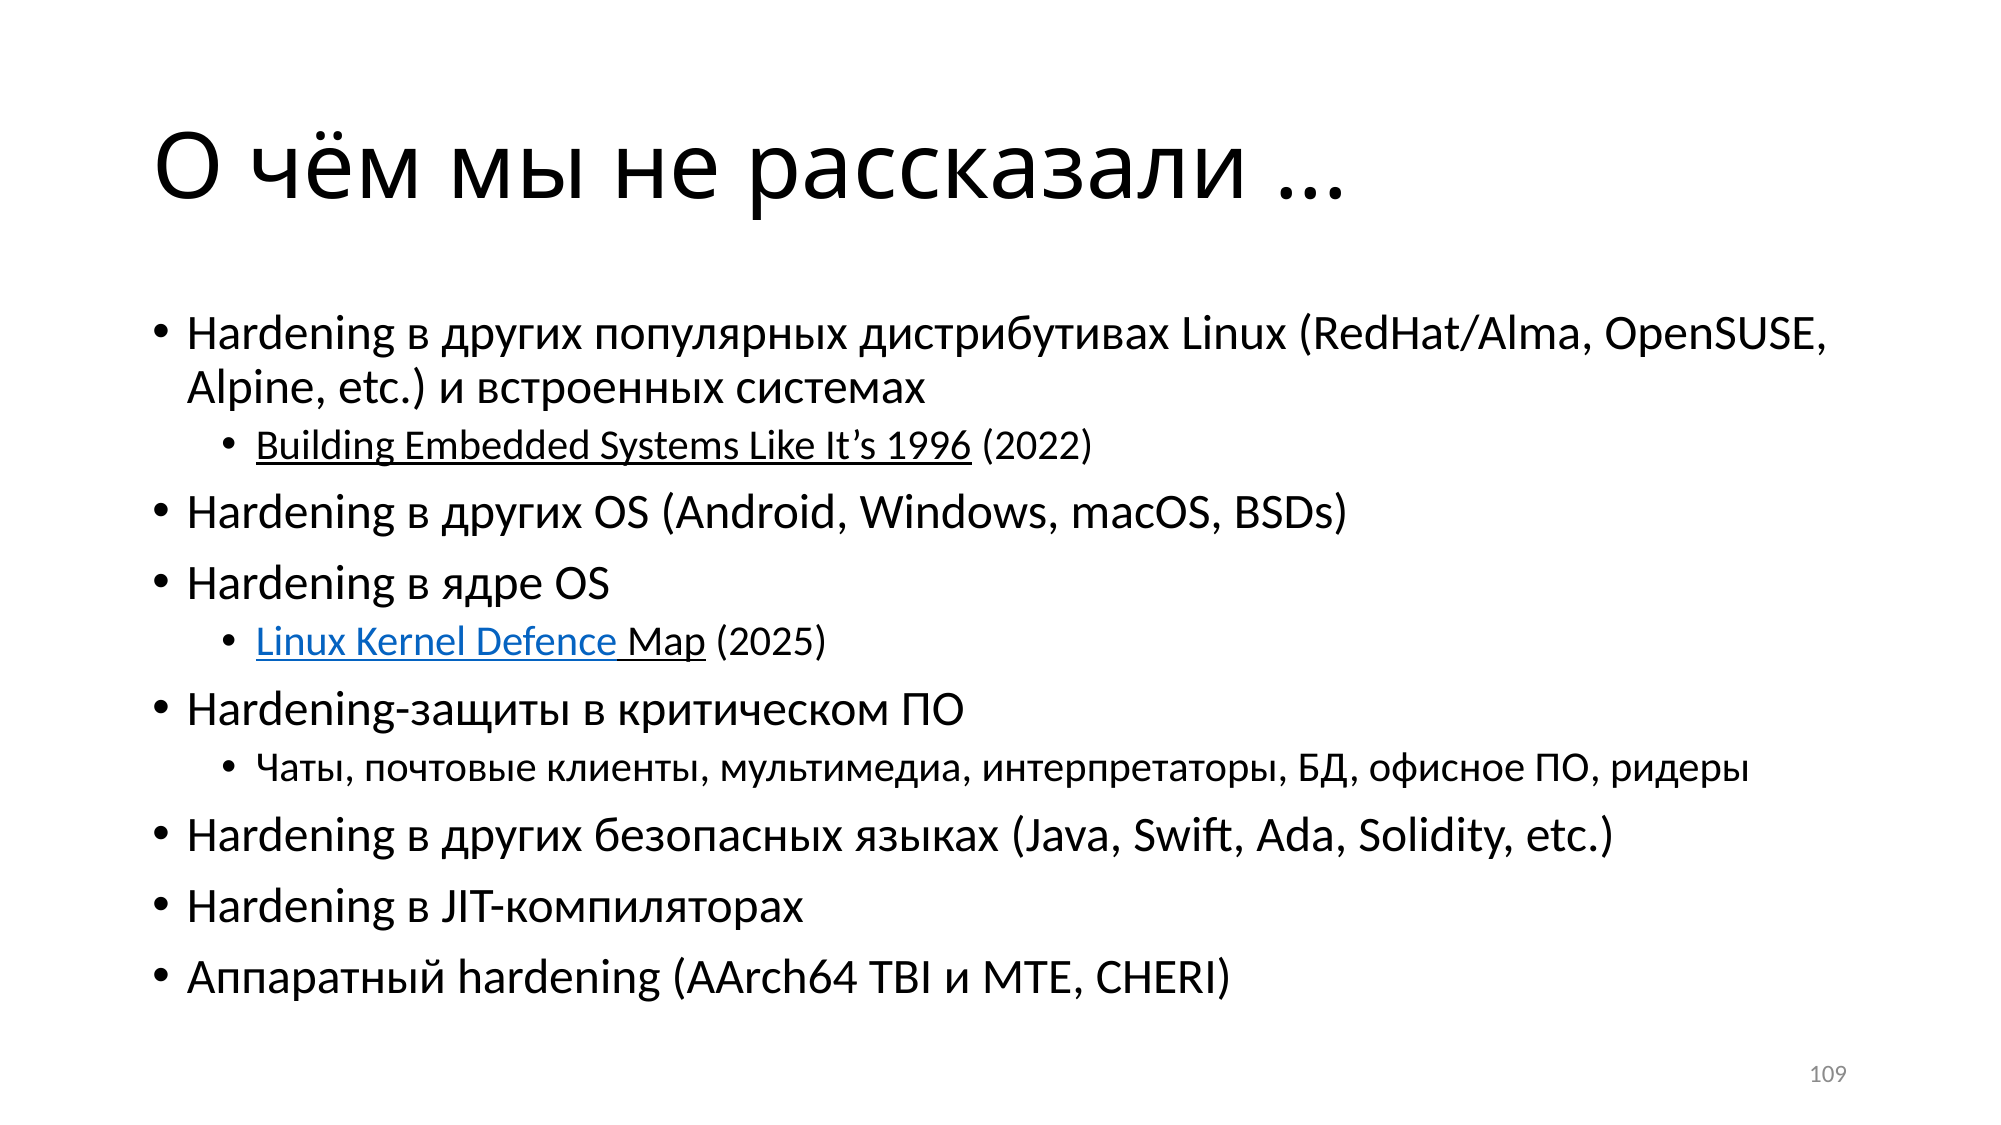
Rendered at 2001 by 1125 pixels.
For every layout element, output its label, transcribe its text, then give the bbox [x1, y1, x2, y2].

slide_number 109 [1412, 1042, 1863, 1103]
list Hardening в других популярных дистрибутивах Linux (RedHat/Alma, OpenSUSE, Alpine, etc.) и встроенных системах Building Embedded Systems Like It’s 1996 (2022) Hardening в других OS (Android, Windows, macOS, BSDs) Hardening в ядре OS Linux Kernel Defence Map (2025) Hardening-защиты в критическом ПО Чаты, почтовые клиенты, мультимедиа, интерпретаторы, БД, офисное ПО, ридеры Hardening в других безопасных языках (Java, Swift, Ada, Solidity, etc.) Hardening в JIT-компиляторах Аппаратный hardening (AArch64 TBI и MTE, CHERI) [137, 299, 1863, 1014]
title О чём мы не рассказали ... [137, 59, 1863, 278]
